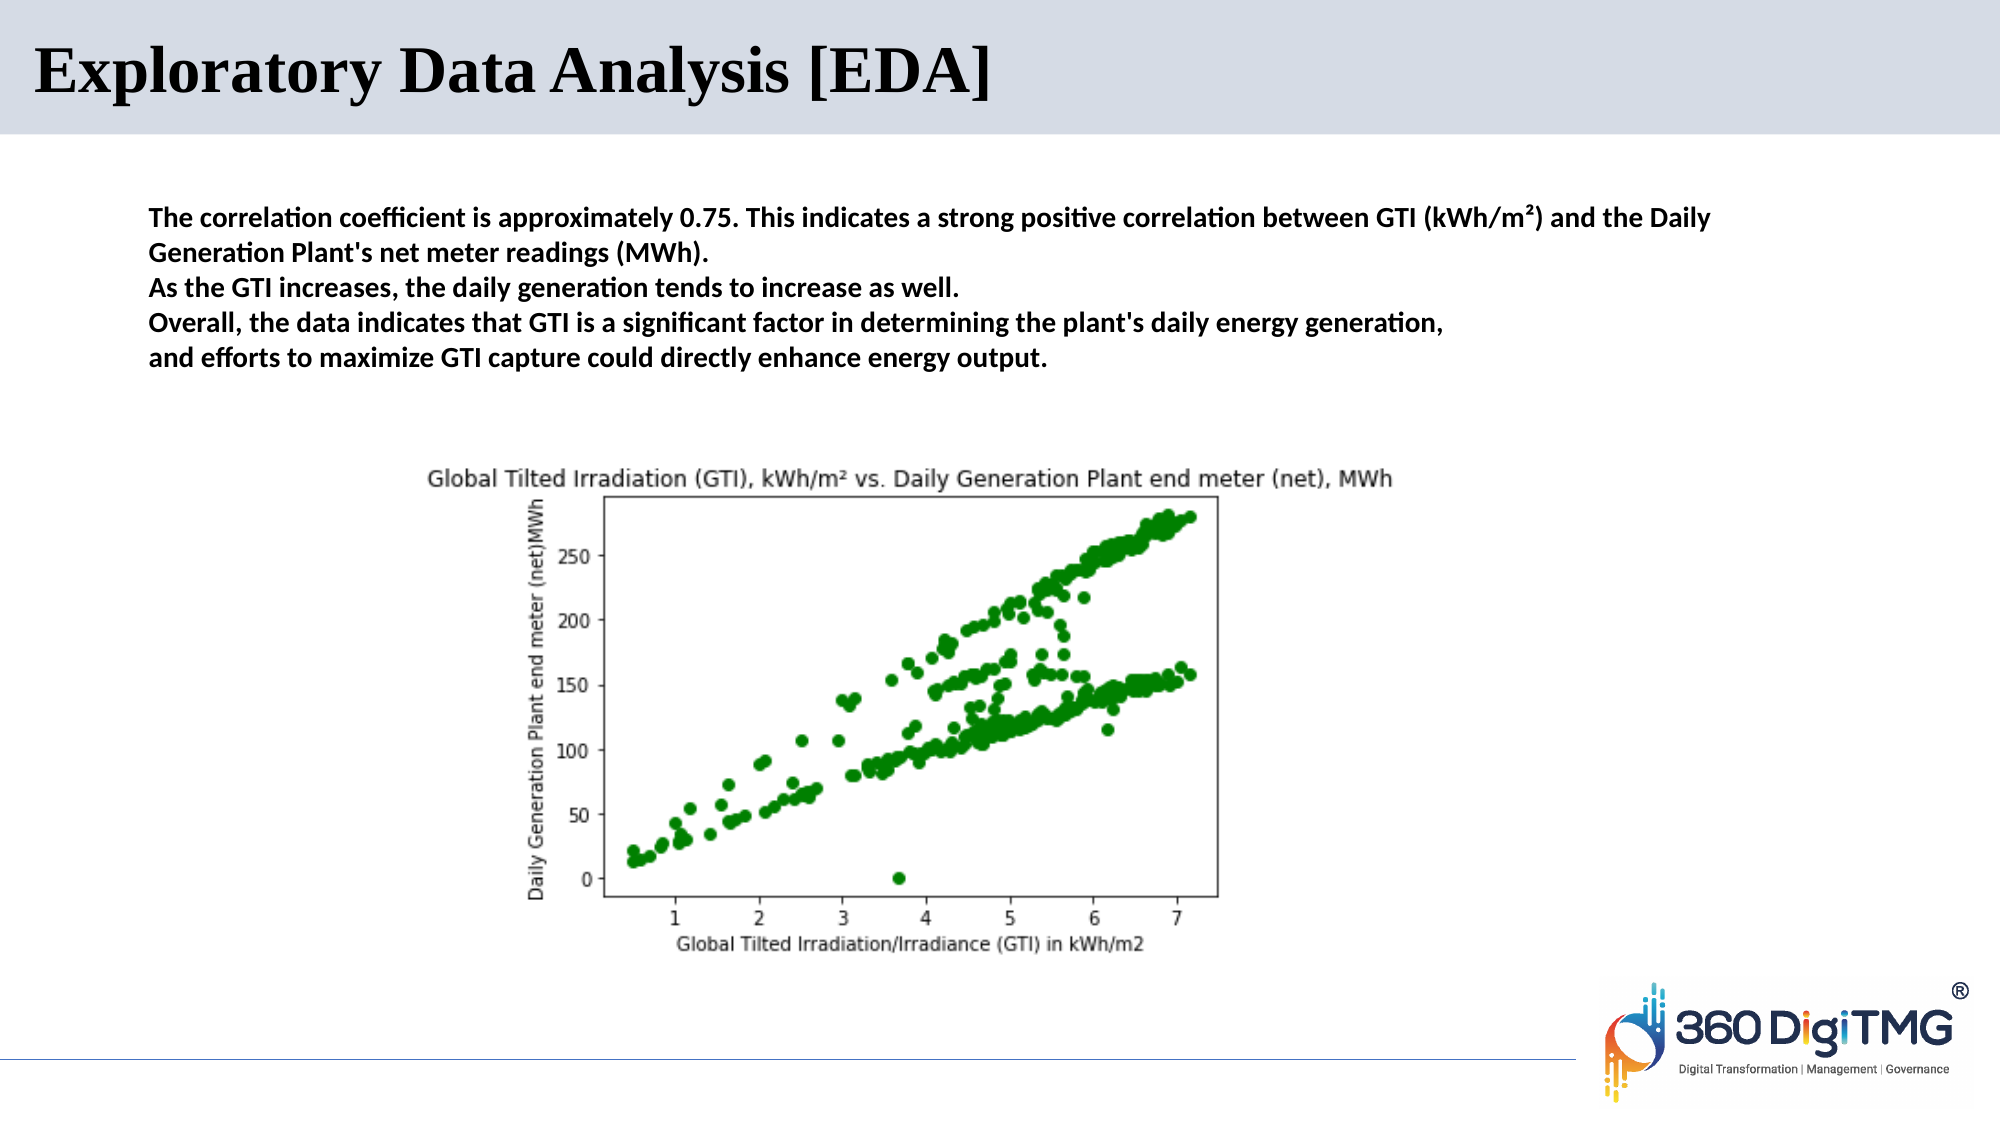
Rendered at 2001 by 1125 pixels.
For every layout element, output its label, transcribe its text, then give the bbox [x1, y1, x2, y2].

text_box The correlation coefficient is approximately 0.75. This indicates a strong positive correlation between GTI (kWh/m²) and the Daily Generation Plant's net meter readings (MWh). As the GTI increases, the daily generation tends to increase as well. Overall, the data indicates that GTI is a significant factor in determining the plant's daily energy generation, and efforts to maximize GTI capture could directly enhance energy output. [133, 191, 1833, 416]
picture [1599, 976, 1974, 1110]
picture [415, 456, 1407, 967]
text_box Exploratory Data Analysis [EDA] [19, 27, 1537, 115]
